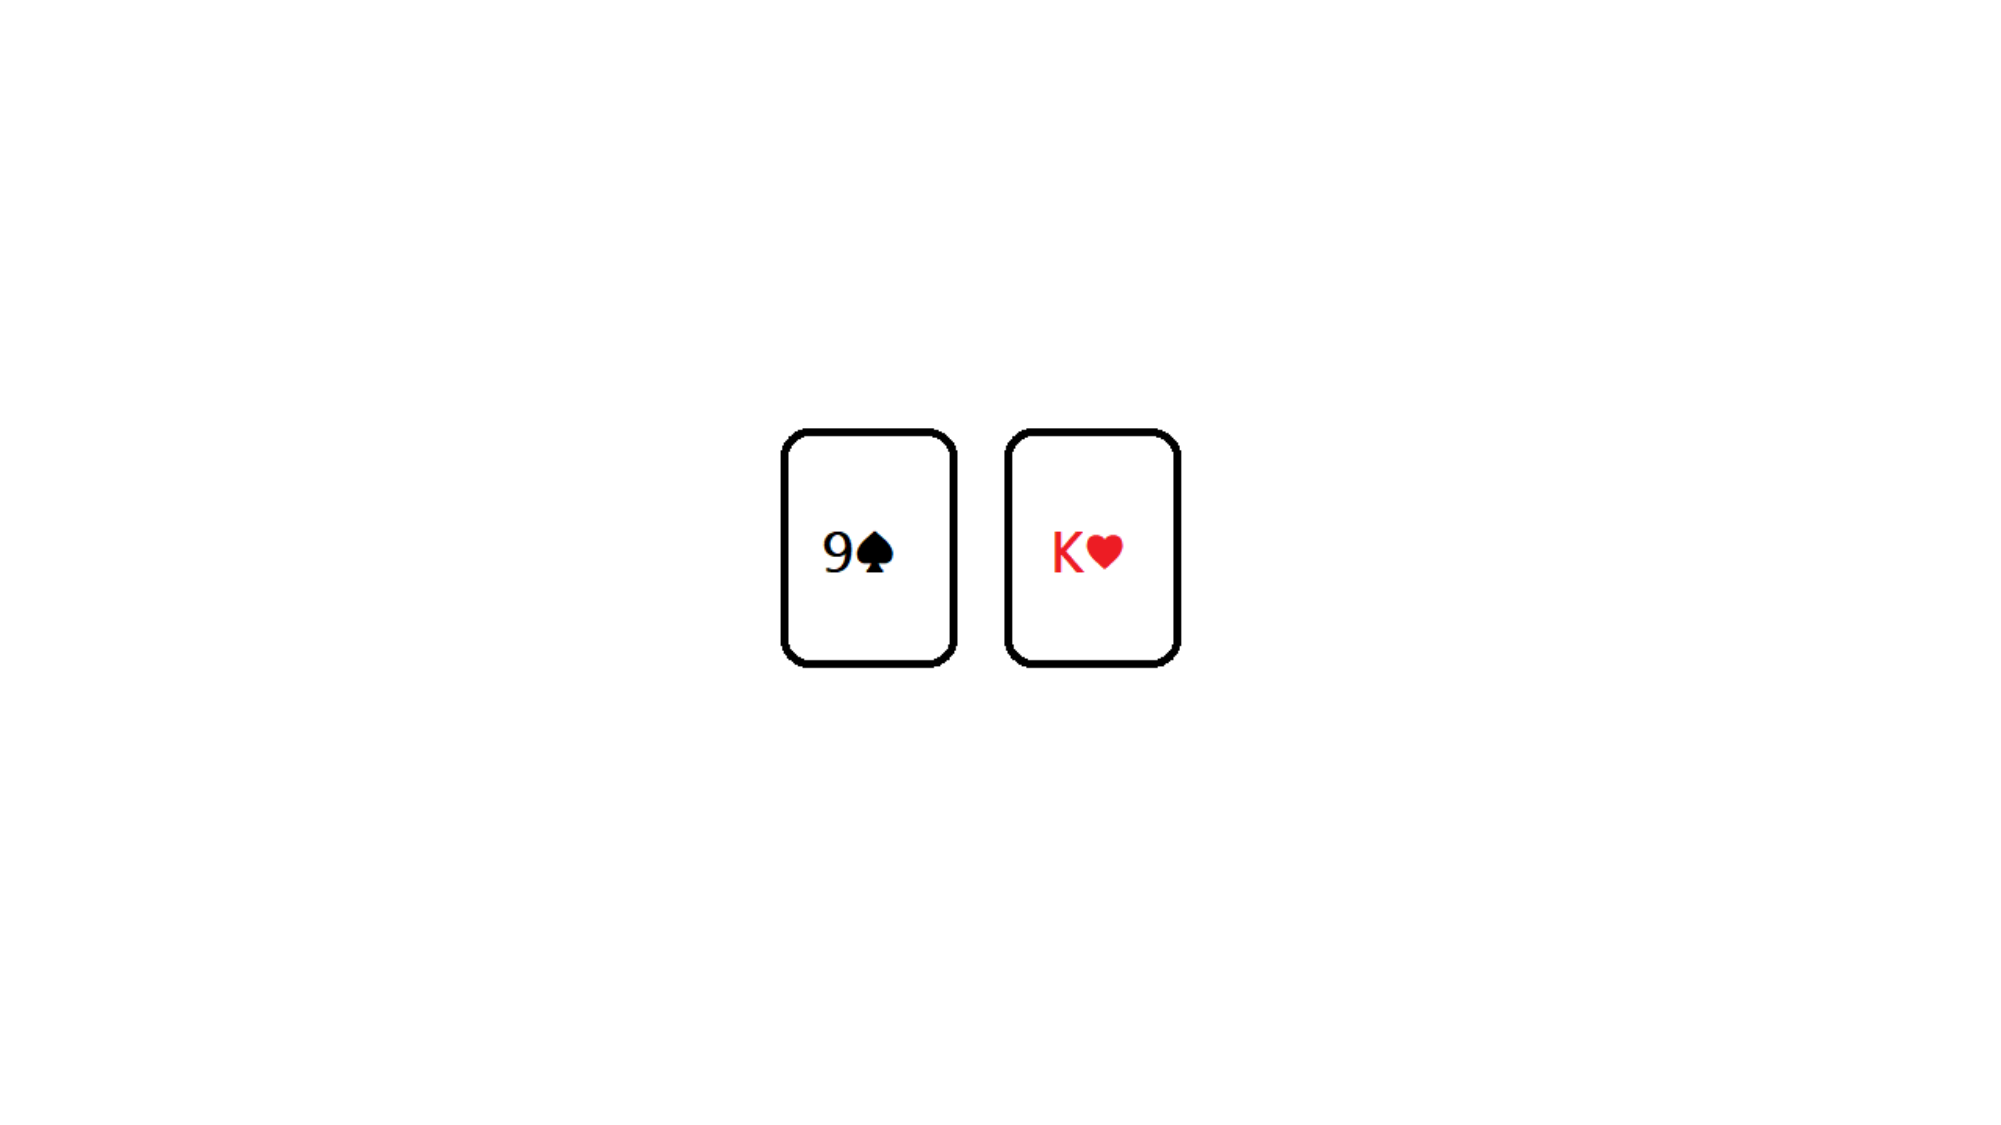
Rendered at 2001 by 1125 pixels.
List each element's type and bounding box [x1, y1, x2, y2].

picture [698, 344, 1302, 781]
